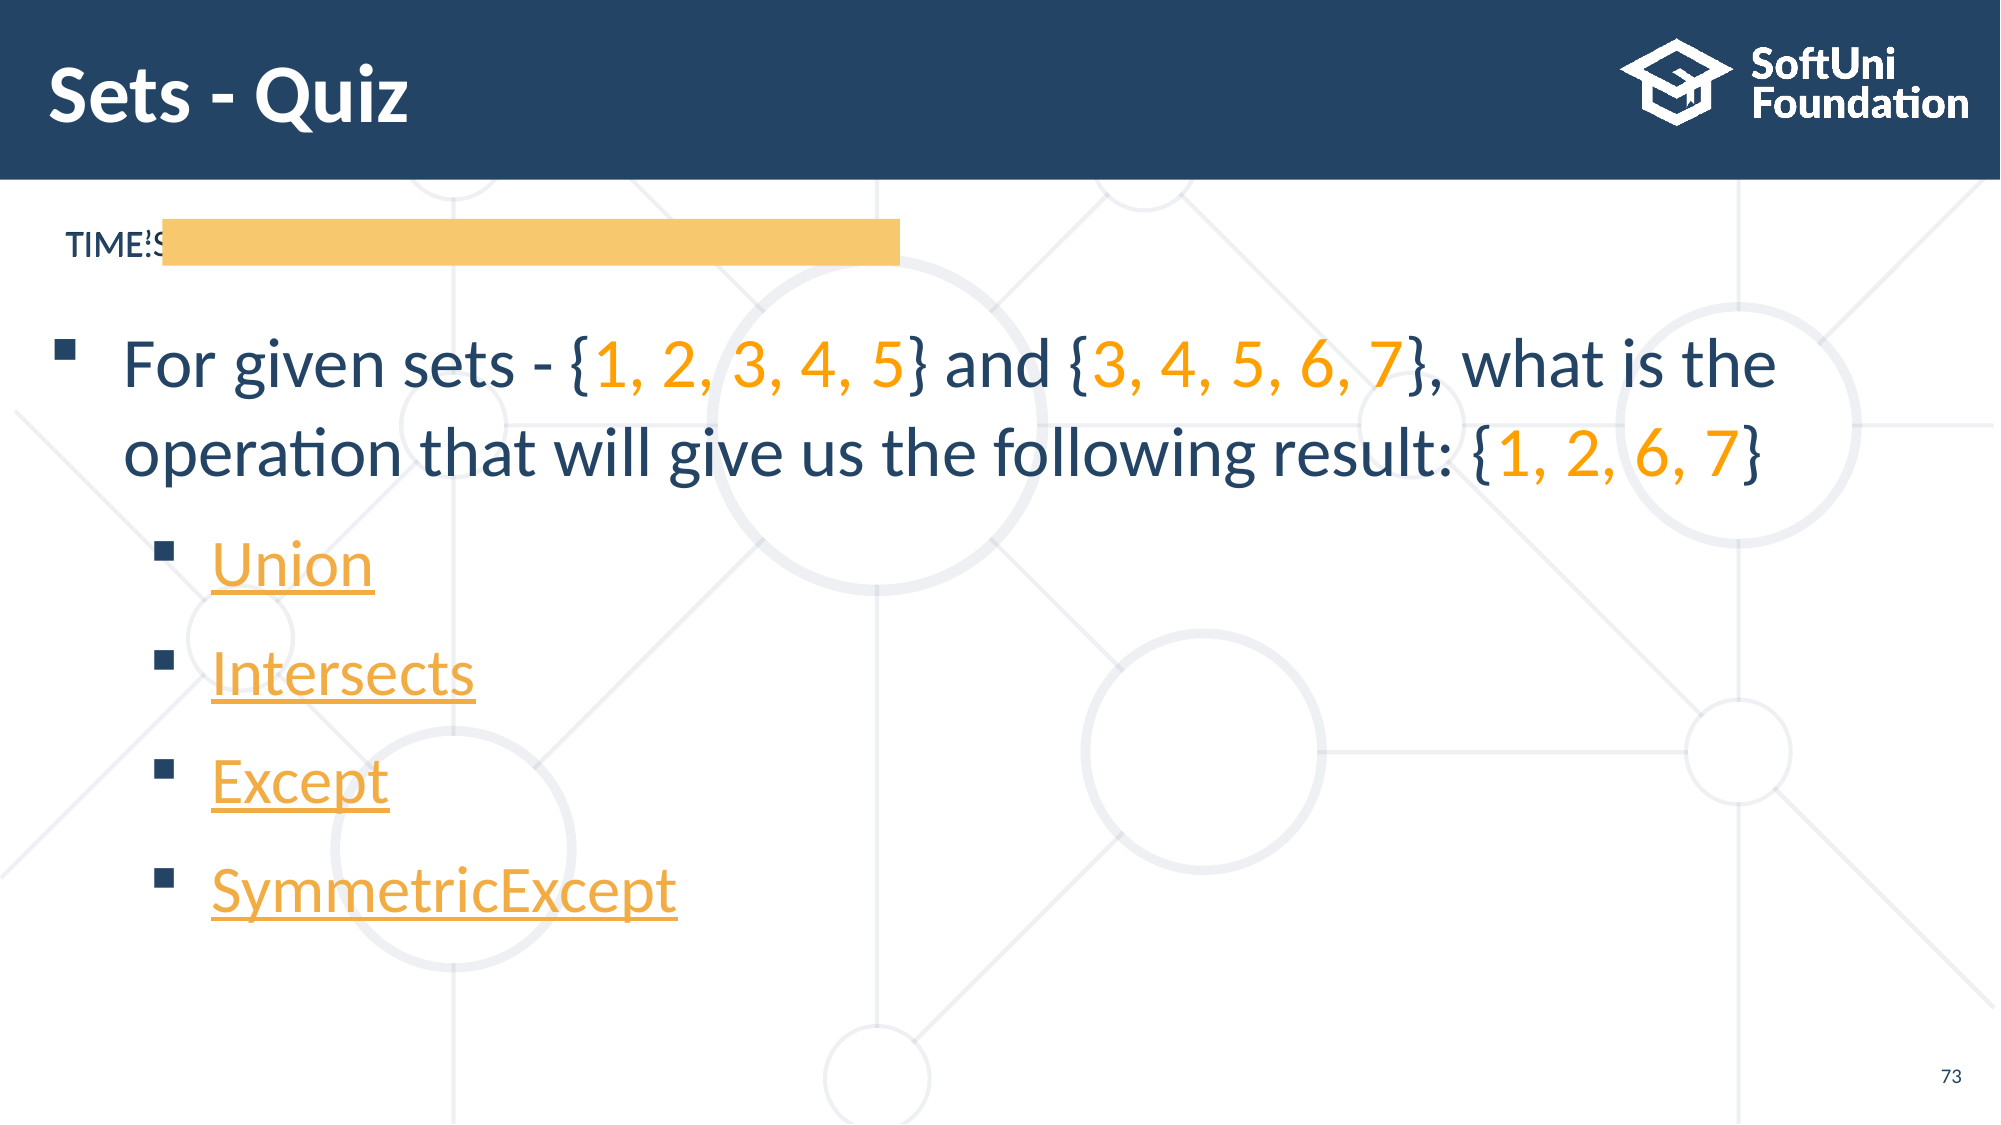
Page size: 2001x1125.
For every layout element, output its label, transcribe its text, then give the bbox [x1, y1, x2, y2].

title Sets - Quiz [31, 16, 1591, 162]
text_box [169, 217, 902, 268]
picture [1619, 38, 1968, 126]
text_box TIME: [50, 212, 169, 273]
list For given sets - {1, 2, 3, 4, 5} and {3, 4, 5, 6, 7}, what is the operation that will give us the following result: {1, 2, 6, 7} Union Intersects Except SymmetricExcept [31, 196, 1970, 1050]
slide_number 73 [1897, 1049, 1968, 1101]
